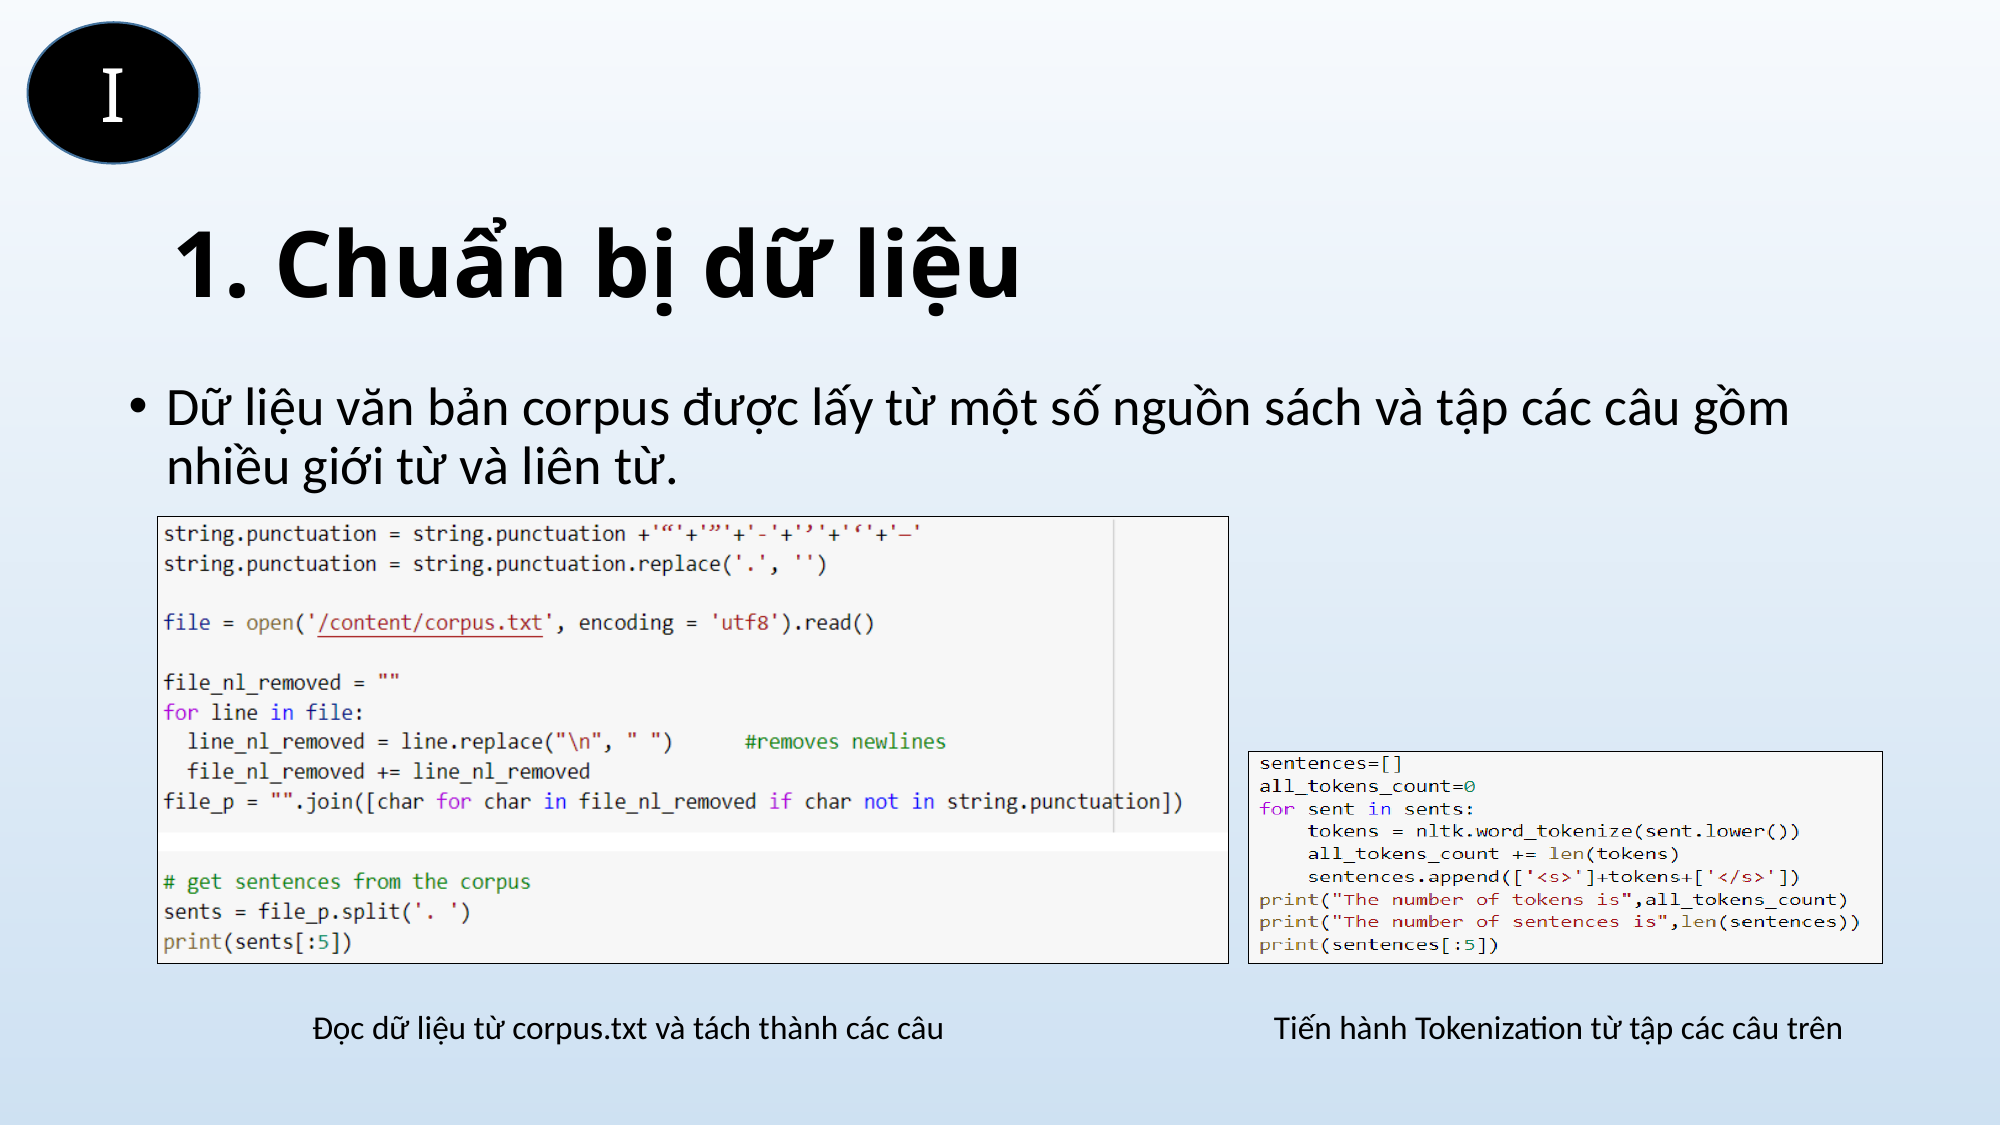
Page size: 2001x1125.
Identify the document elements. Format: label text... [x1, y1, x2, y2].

title 1. Chuẩn bị dữ liệu [157, 201, 1745, 334]
picture [1248, 751, 1883, 964]
picture [157, 516, 1230, 964]
text_box I [26, 21, 201, 165]
list Dữ liệu văn bản corpus được lấy từ một số nguồn sách và tập các câu gồm nhiều giới từ và liên từ. Đọc dữ liệu từ corpus.txt và tách thành các câu Tiến hành Tokenization từ tập các câu trên [113, 371, 1929, 1086]
